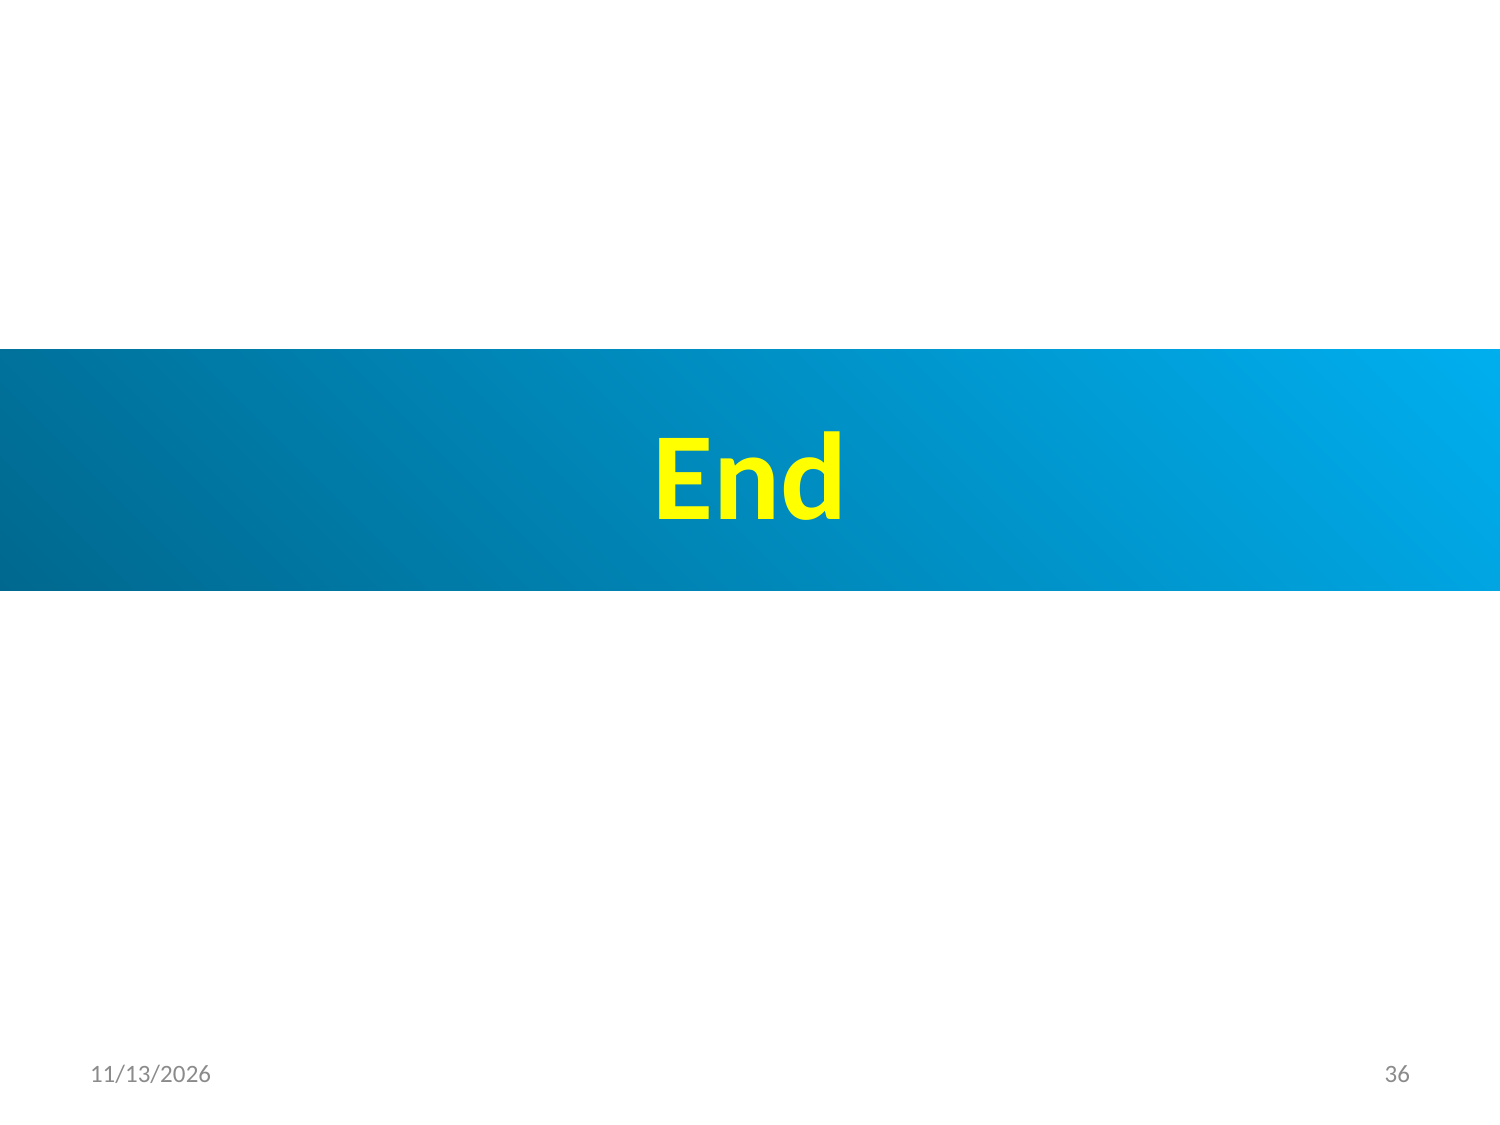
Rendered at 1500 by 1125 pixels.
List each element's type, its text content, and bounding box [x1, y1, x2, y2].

title End [0, 349, 1500, 591]
slide_number 36 [1074, 1042, 1425, 1103]
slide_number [75, 1042, 425, 1103]
